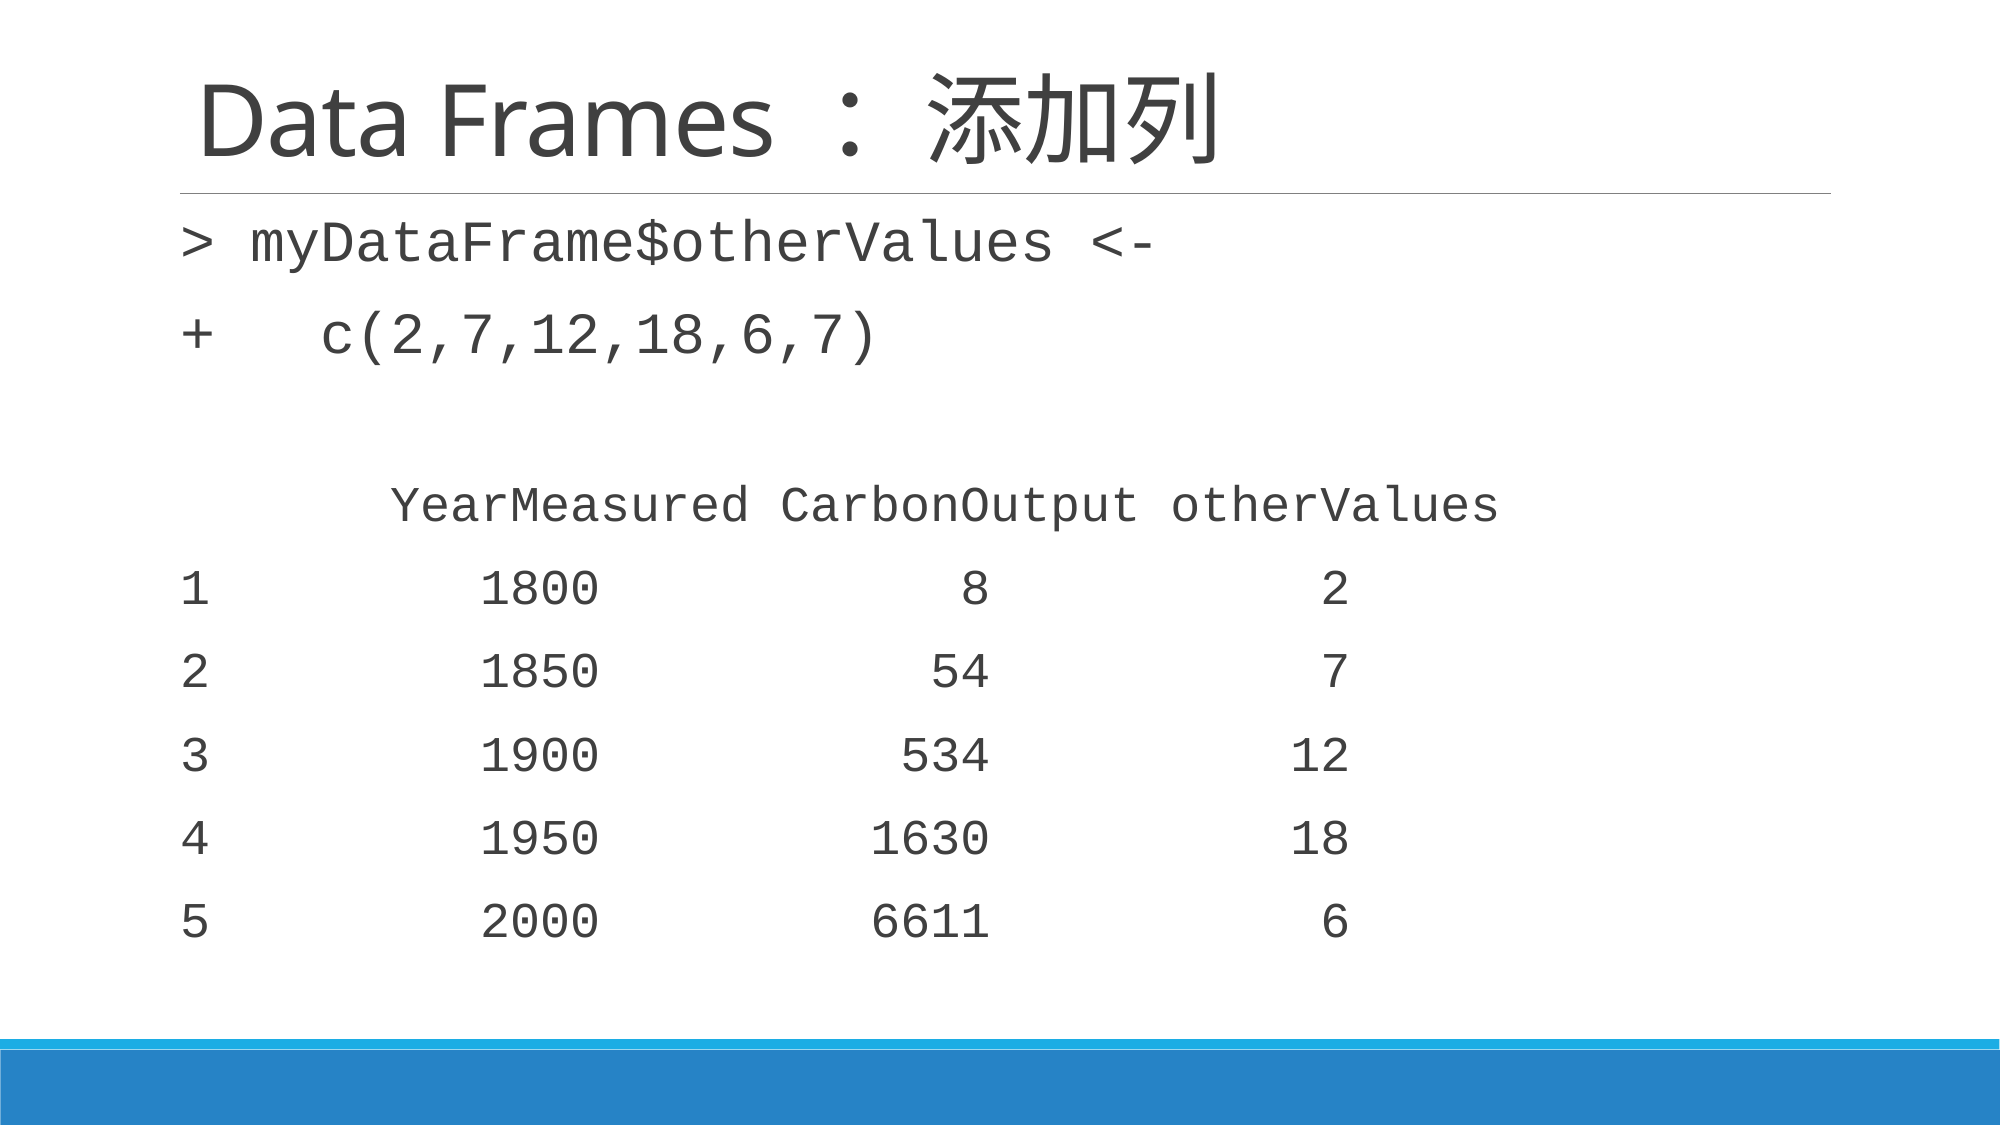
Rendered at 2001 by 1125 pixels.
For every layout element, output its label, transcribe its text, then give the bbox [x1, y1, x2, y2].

text_box > myDataFrame$otherValues <- + c(2,7,12,18,6,7) YearMeasured CarbonOutput otherValues 1 1800 8 2 2 1850 54 7 3 1900 534 12 4 1950 1630 18 5 2000 6611 6 [179, 203, 1830, 1034]
title Data Frames ：添加列 [179, 20, 1830, 185]
